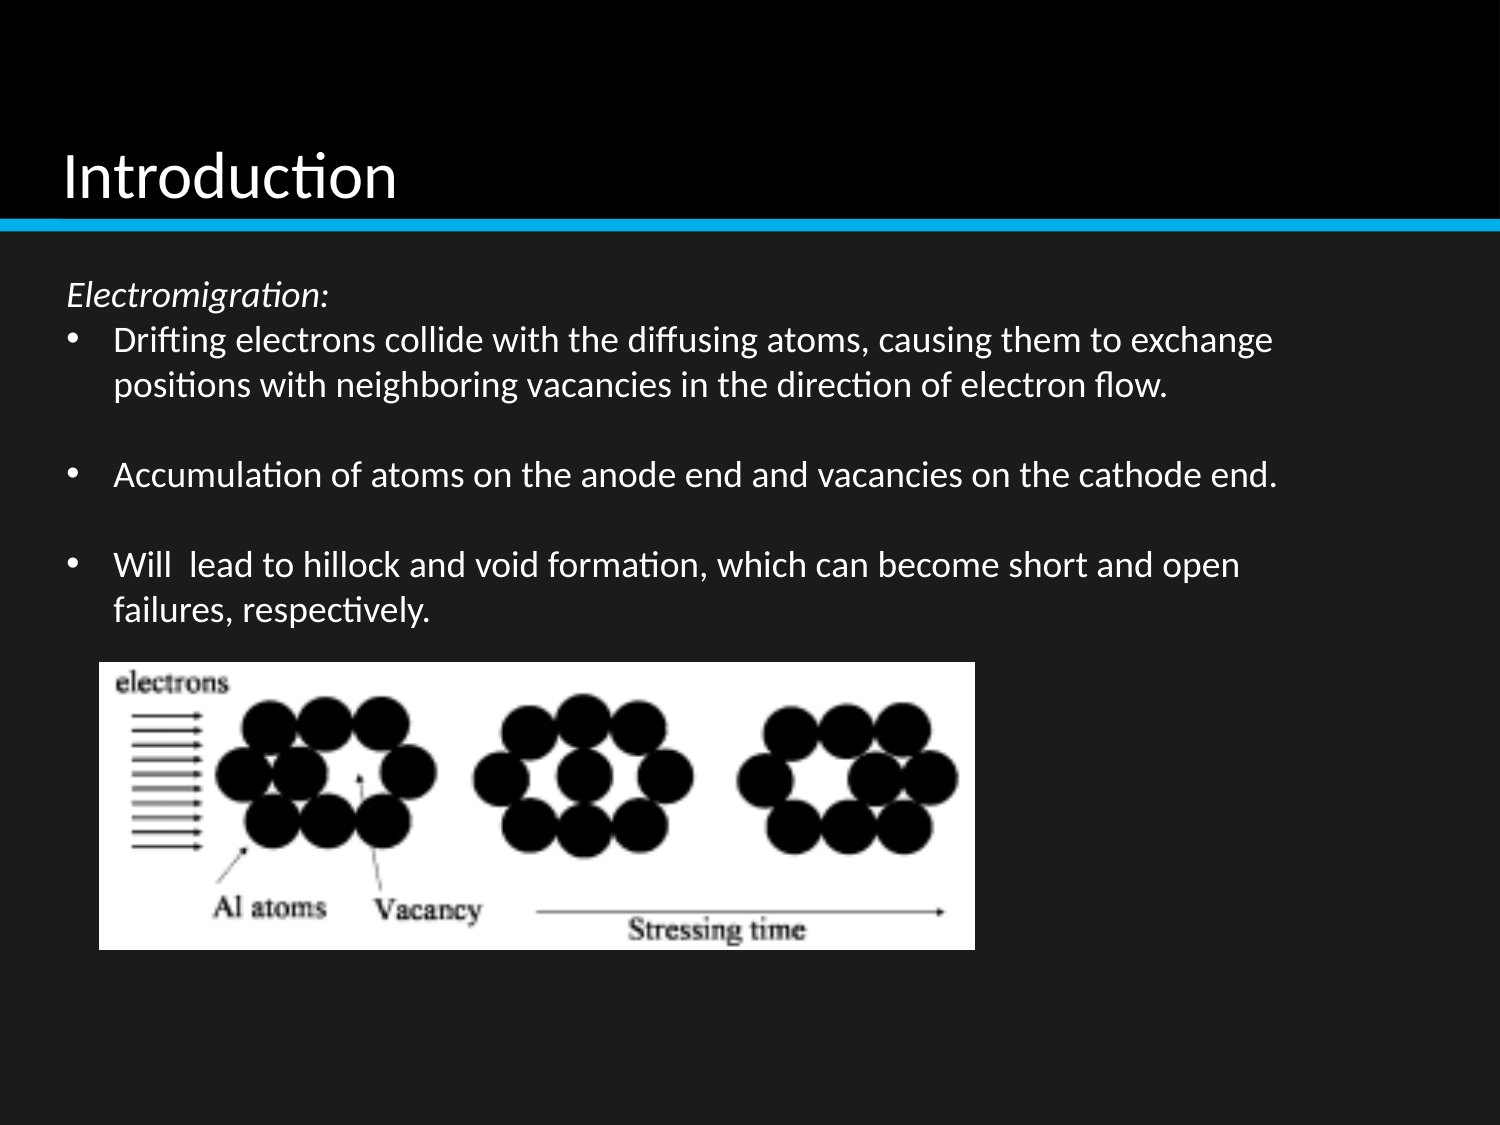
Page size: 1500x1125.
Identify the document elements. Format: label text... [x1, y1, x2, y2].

text_box Introduction [47, 124, 698, 219]
text_box Electromigration: Drifting electrons collide with the diffusing atoms, causing them to exchange positions with neighboring vacancies in the direction of electron flow. Accumulation of atoms on the anode end and vacancies on the cathode end. Will lead to hillock and void formation, which can become short and open failures, respectively. [51, 263, 1300, 638]
picture [99, 662, 976, 951]
